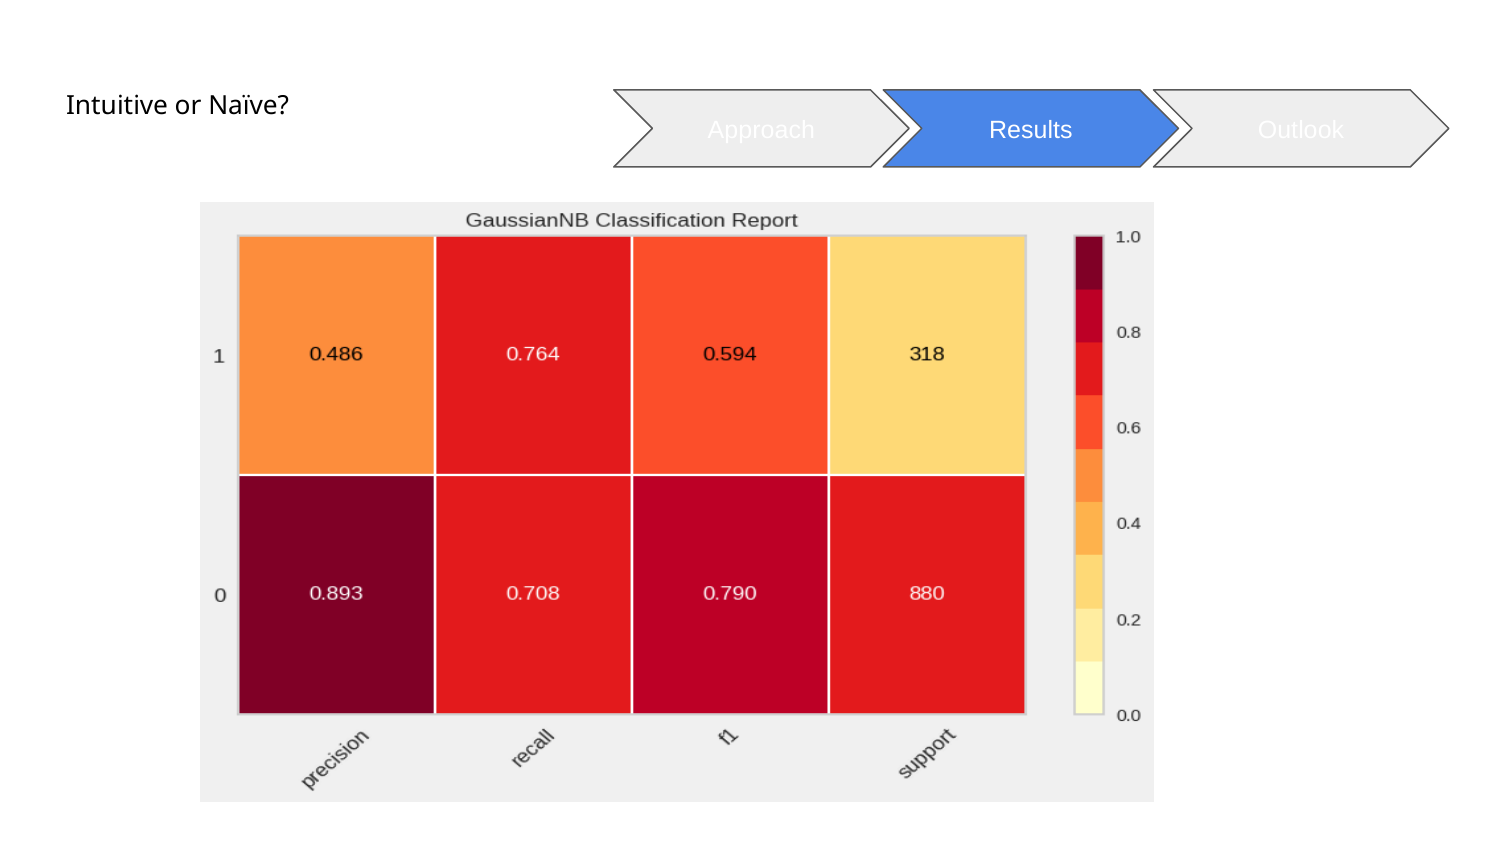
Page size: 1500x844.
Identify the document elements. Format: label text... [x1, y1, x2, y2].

picture [200, 202, 1154, 802]
title Intuitive or Naïve? [51, 72, 1449, 167]
text_box Results [883, 89, 1179, 167]
text_box Outlook [1153, 89, 1449, 167]
text_box Approach [613, 89, 910, 167]
